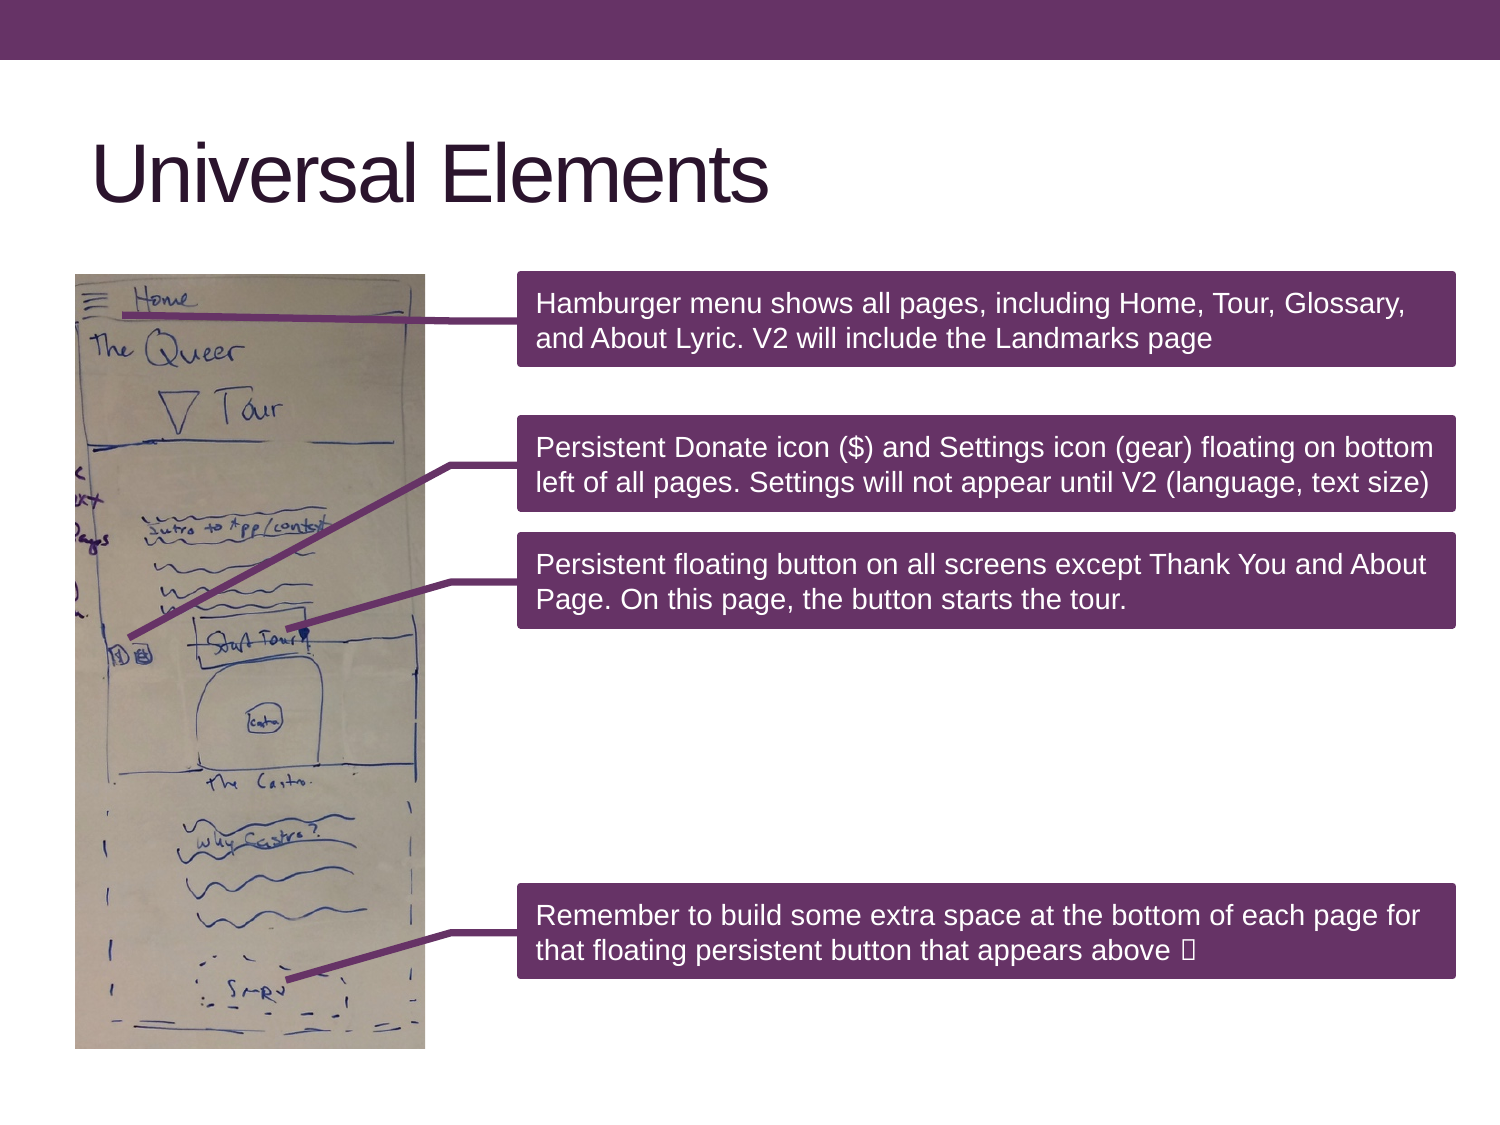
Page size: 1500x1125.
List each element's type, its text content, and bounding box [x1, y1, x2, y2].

text_box Remember to build some extra space at the bottom of each page for that floating persistent button that appears above  [434, 883, 1456, 979]
title Universal Elements [75, 87, 1425, 250]
text_box Hamburger menu shows all pages, including Home, Tour, Glossary, and About Lyric. V2 will include the Landmarks page [434, 271, 1456, 367]
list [74, 274, 426, 1049]
text_box Persistent floating button on all screens except Thank You and About Page. On this page, the button starts the tour. [434, 532, 1456, 629]
text_box Persistent Donate icon ($) and Settings icon (gear) floating on bottom left of all pages. Settings will not appear until V2 (language, text size) [434, 415, 1456, 512]
